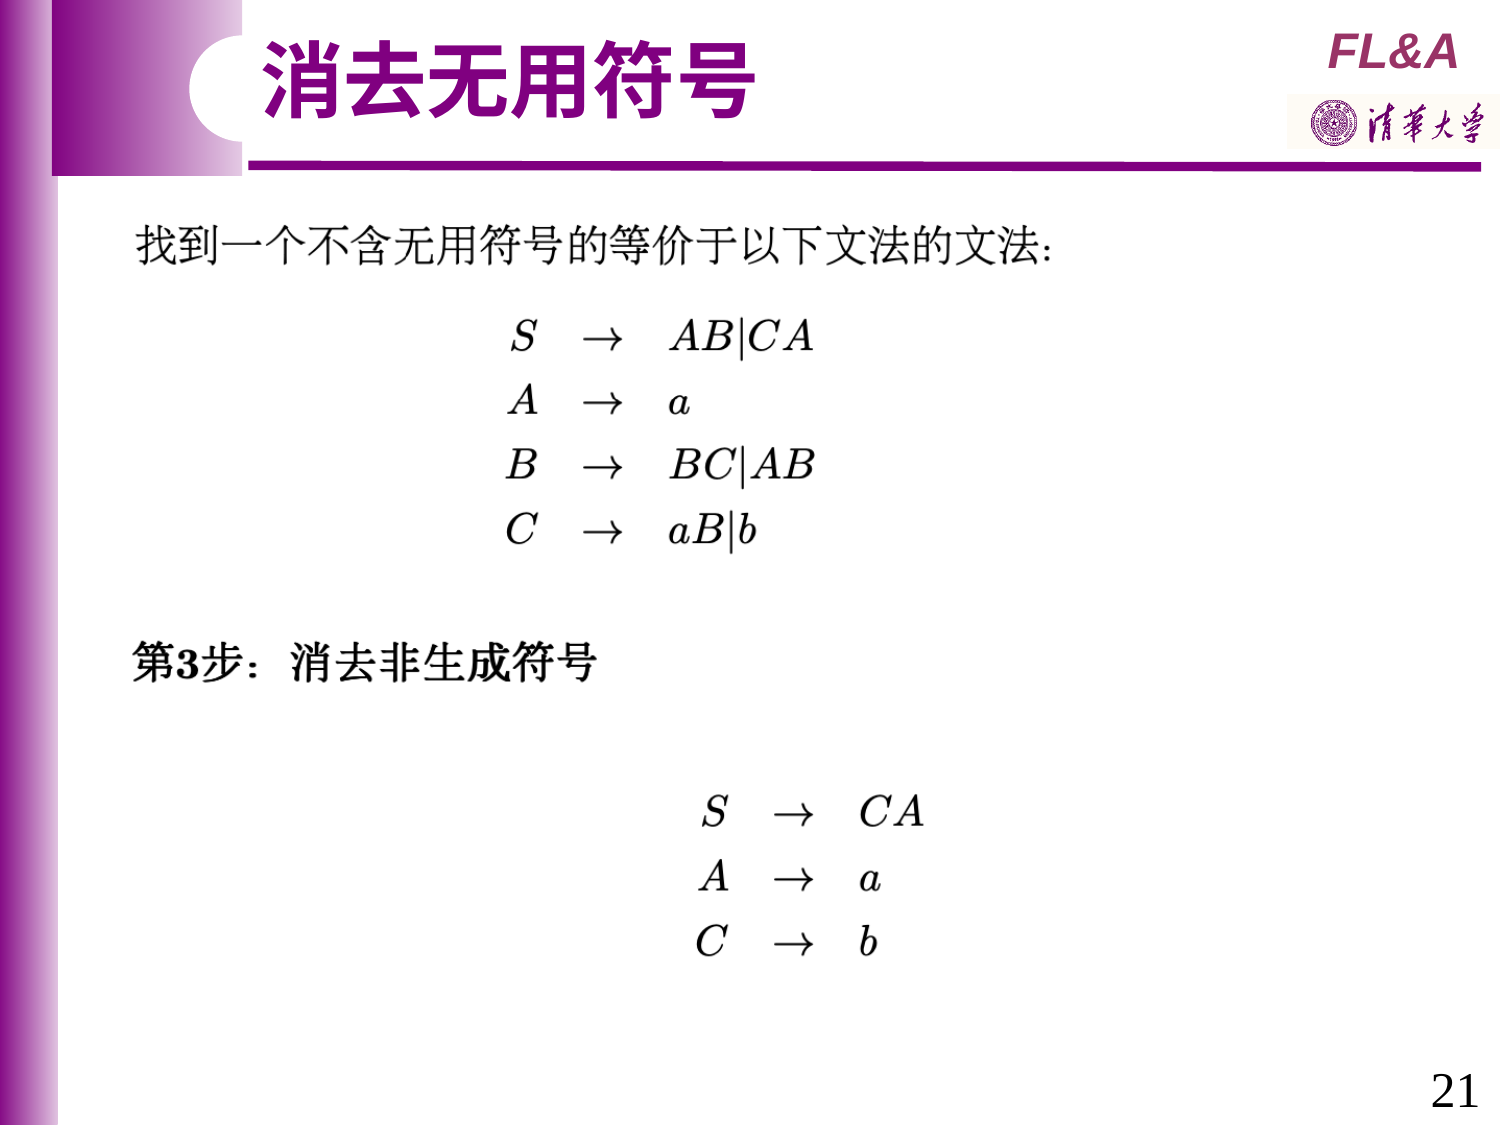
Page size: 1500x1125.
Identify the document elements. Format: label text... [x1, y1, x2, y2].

picture [1287, 94, 1500, 149]
text_box 消去无用符号 [244, 32, 775, 137]
text_box 21 [1399, 1050, 1500, 1125]
picture [123, 623, 937, 972]
picture [123, 201, 1079, 563]
